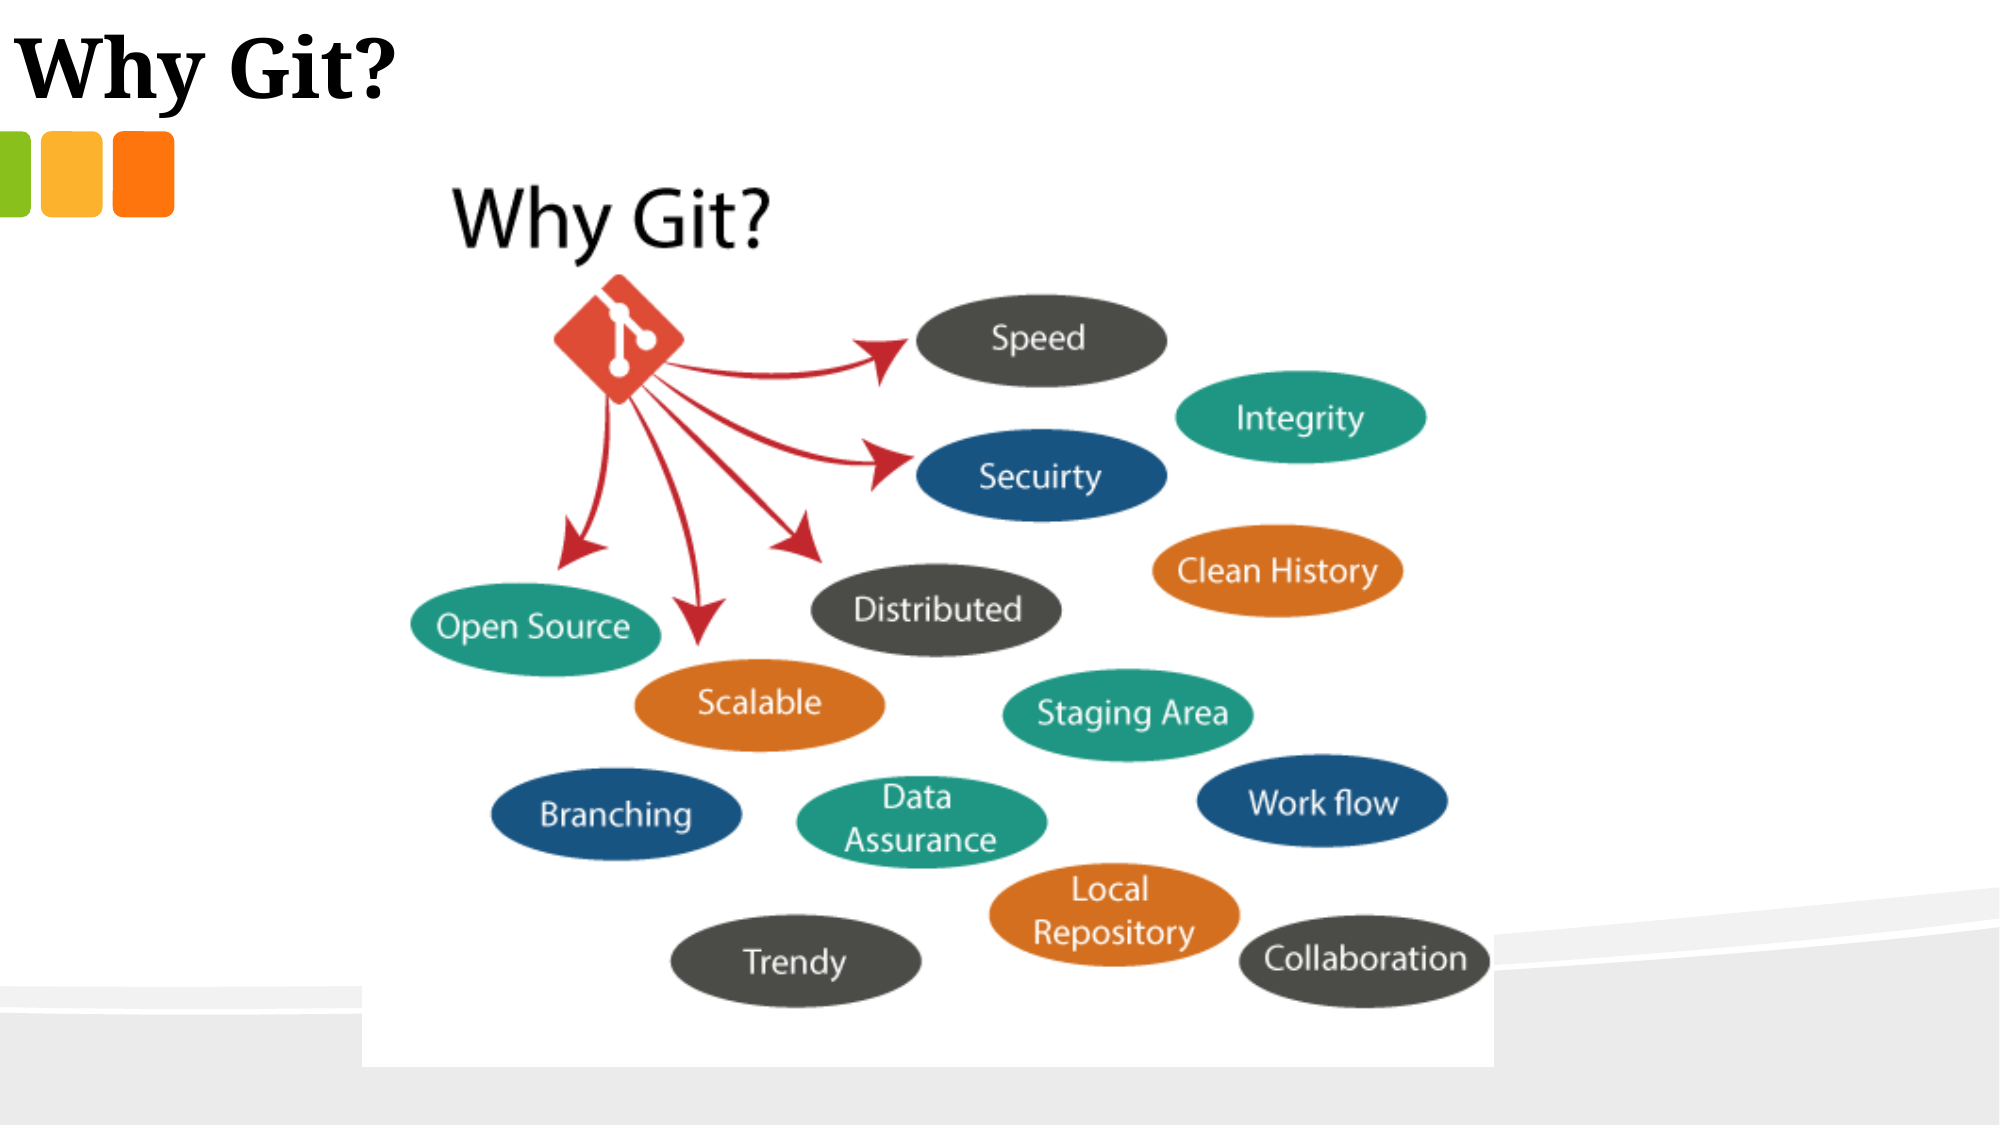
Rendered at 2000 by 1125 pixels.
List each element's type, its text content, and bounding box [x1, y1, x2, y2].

picture [361, 123, 1494, 1068]
text_box Why Git? [0, 0, 1551, 125]
